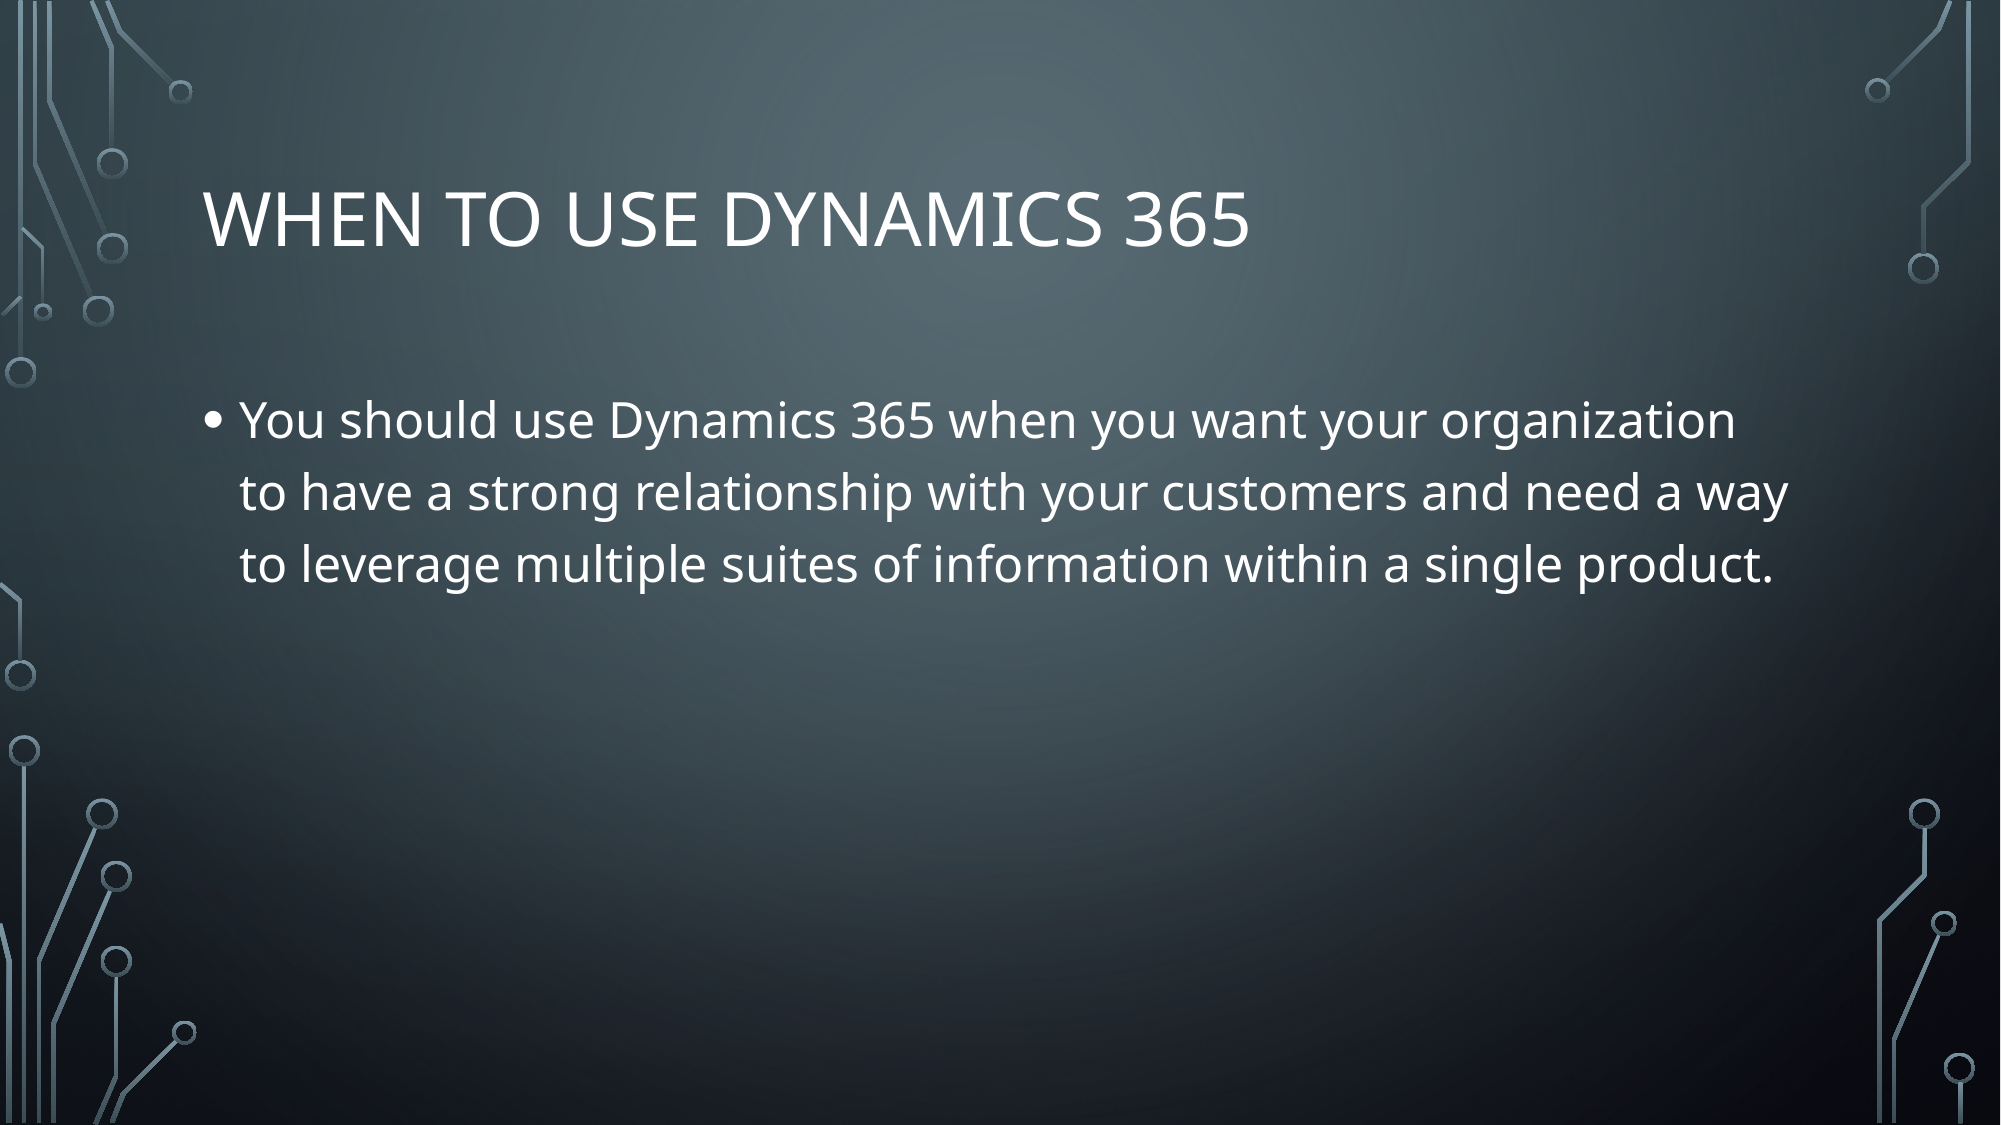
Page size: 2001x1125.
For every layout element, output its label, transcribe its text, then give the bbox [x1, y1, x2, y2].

list You should use Dynamics 365 when you want your organization to have a strong relationship with your customers and need a way to leverage multiple suites of information within a single product. [187, 369, 1813, 950]
title When to use Dynamics 365 [187, 101, 1813, 344]
